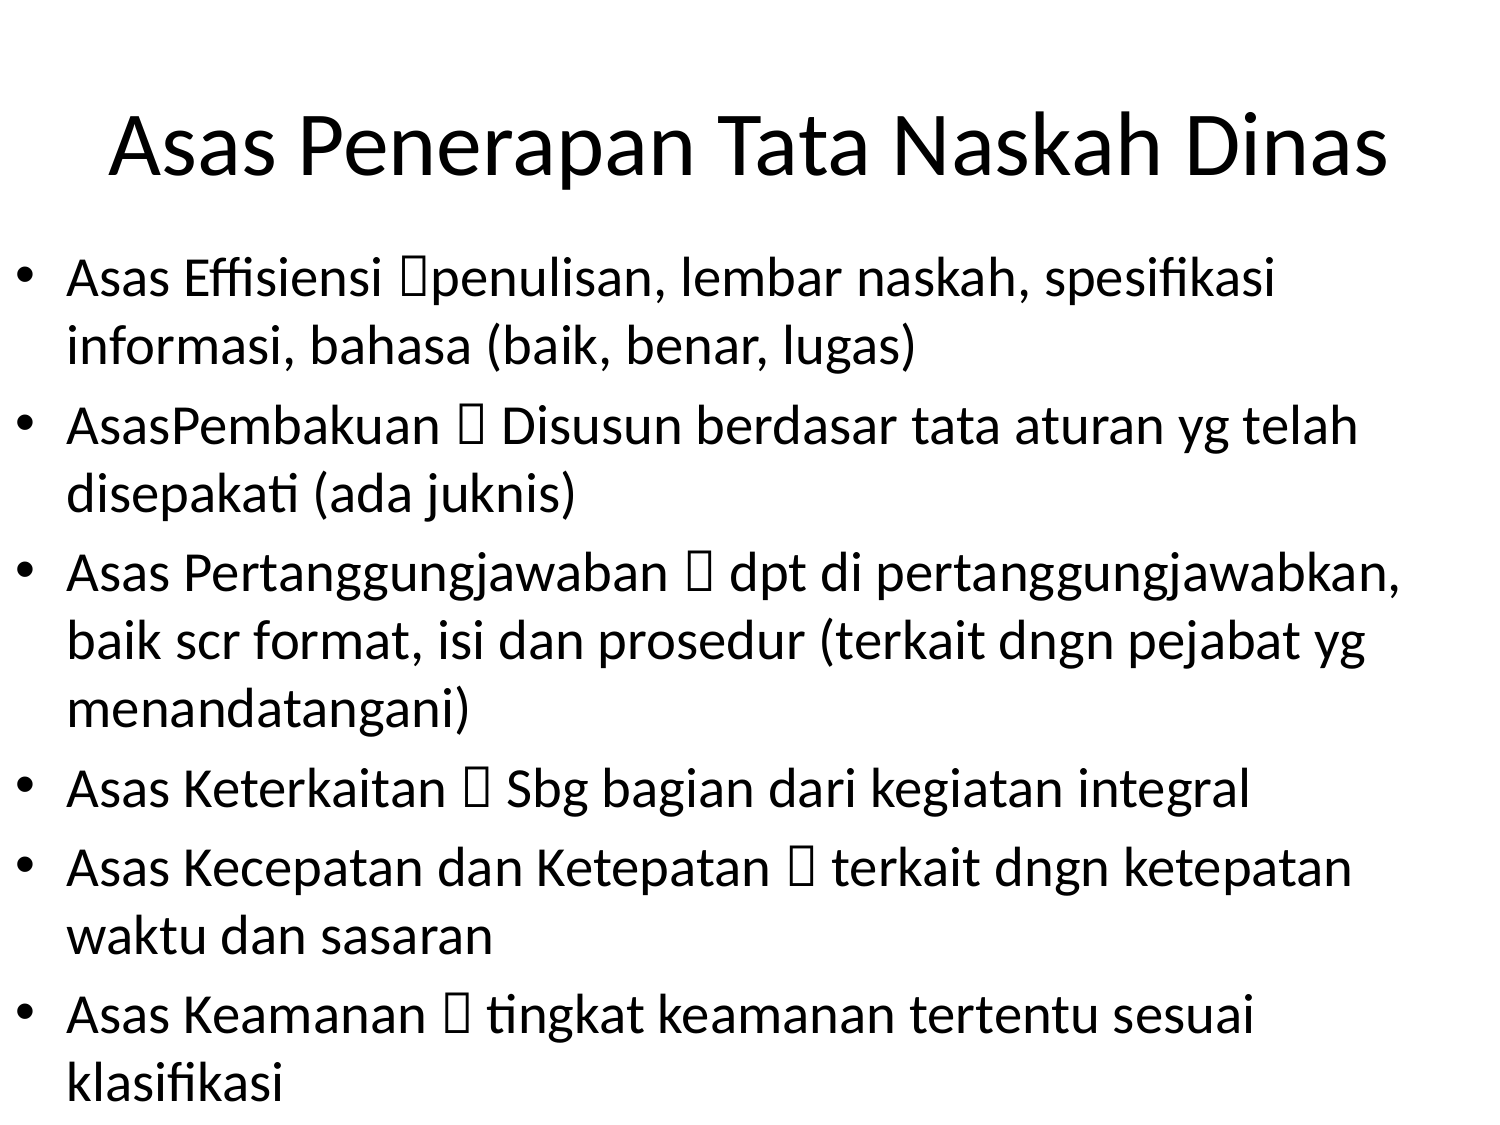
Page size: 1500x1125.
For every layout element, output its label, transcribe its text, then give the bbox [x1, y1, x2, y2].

title Asas Penerapan Tata Naskah Dinas [75, 45, 1425, 232]
list Asas Effisiensi penulisan, lembar naskah, spesifikasi informasi, bahasa (baik, benar, lugas) AsasPembakuan  Disusun berdasar tata aturan yg telah disepakati (ada juknis) Asas Pertanggungjawaban  dpt di pertanggungjawabkan, baik scr format, isi dan prosedur (terkait dngn pejabat yg menandatangani) Asas Keterkaitan  Sbg bagian dari kegiatan integral Asas Kecepatan dan Ketepatan  terkait dngn ketepatan waktu dan sasaran Asas Keamanan  tingkat keamanan tertentu sesuai klasifikasi [0, 232, 1500, 1125]
